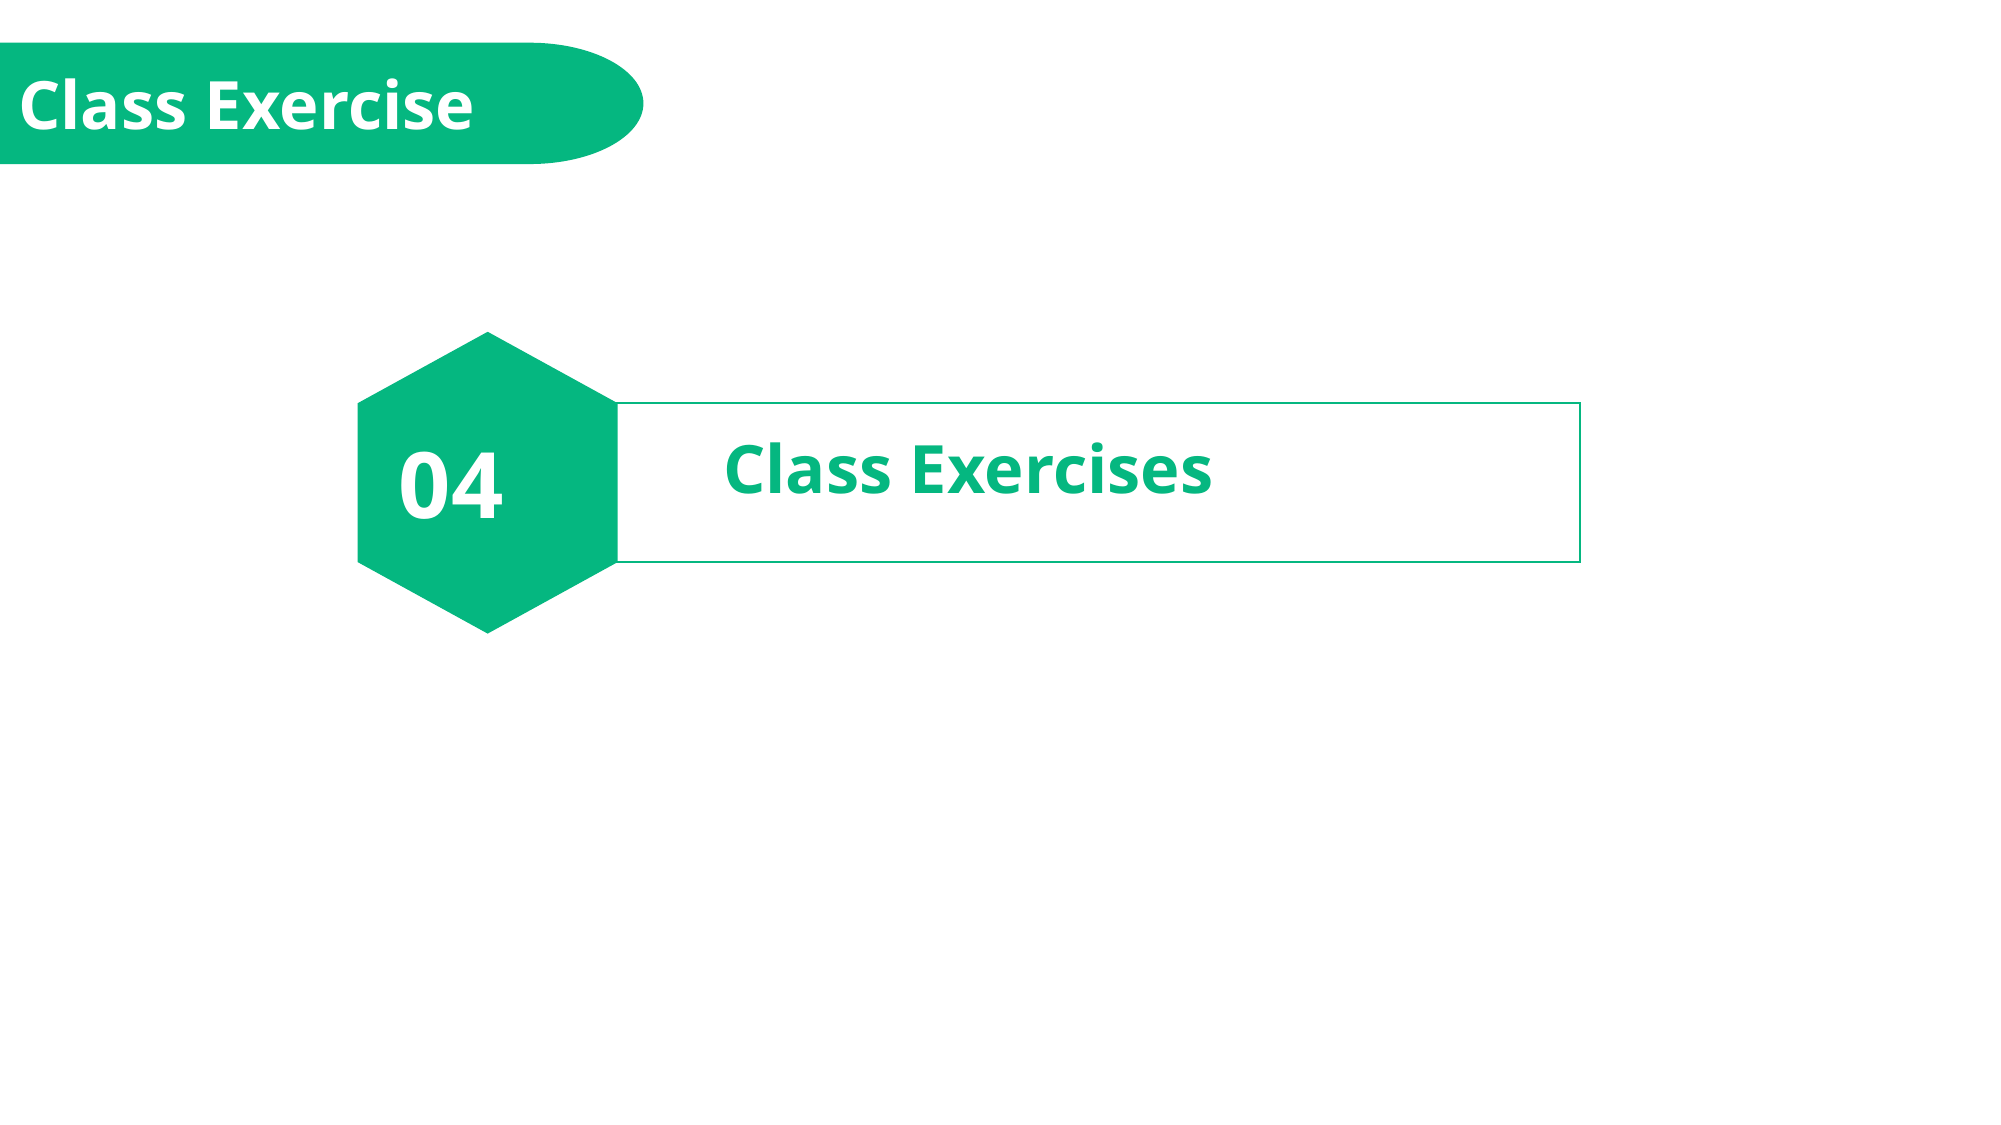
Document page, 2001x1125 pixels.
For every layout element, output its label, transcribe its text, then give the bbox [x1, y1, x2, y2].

text_box Class Exercises [708, 419, 1540, 514]
text_box [0, 41, 605, 166]
text_box [644, 402, 1581, 563]
text_box Class Exercise [3, 55, 658, 150]
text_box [357, 331, 644, 634]
